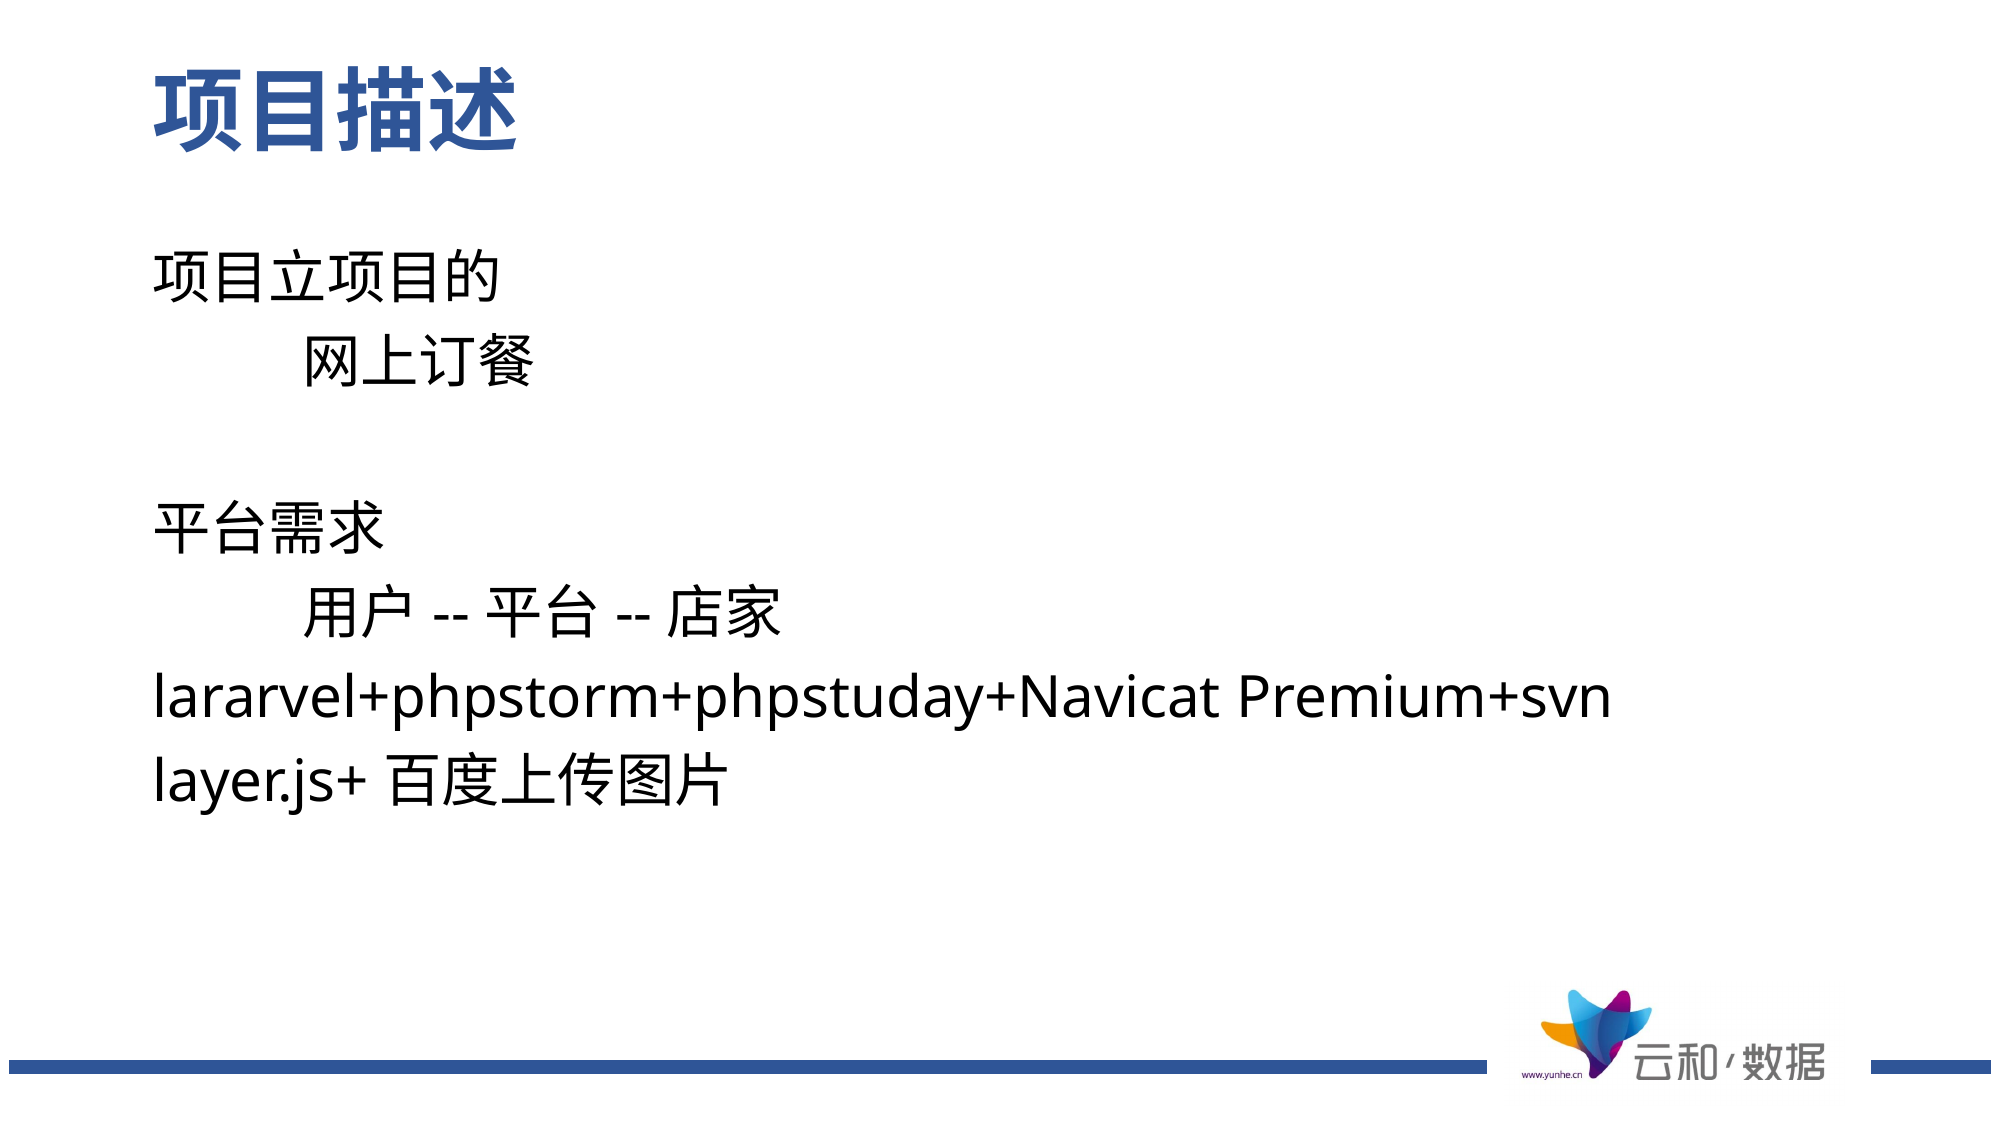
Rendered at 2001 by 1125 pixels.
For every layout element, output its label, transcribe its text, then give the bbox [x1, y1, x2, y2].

list 项目立项目的 网上订餐 平台需求 用户--平台--店家 lararvel+phpstorm+phpstuday+Navicat Premium+svn layer.js+百度上传图片 [137, 240, 1863, 955]
title 项目描述 [137, 5, 1863, 224]
picture [1504, 981, 1845, 1106]
